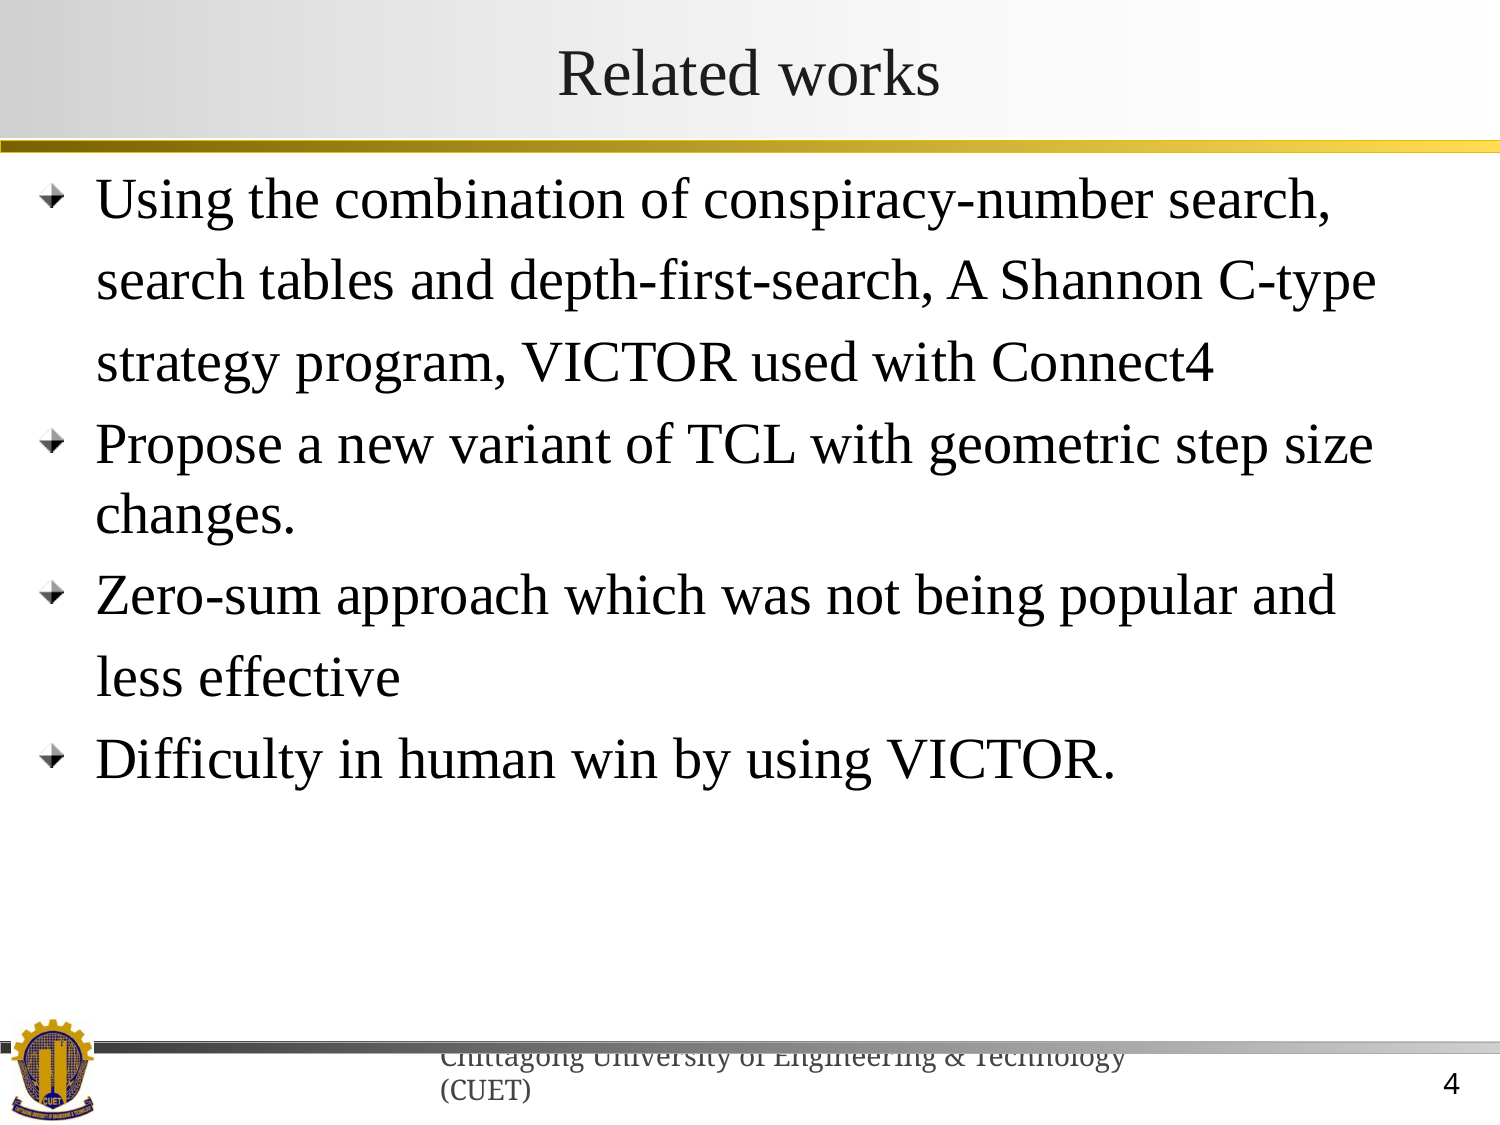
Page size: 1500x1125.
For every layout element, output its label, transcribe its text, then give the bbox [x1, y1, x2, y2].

picture [38, 579, 64, 604]
picture [38, 427, 64, 453]
picture [38, 742, 64, 768]
title Related works [0, 0, 1500, 138]
list Using the combination of conspiracy-number search, search tables and depth-first-search, A Shannon C-type strategy program, VICTOR used with Connect4 Propose a new variant of TCL with geometric step size changes. Zero-sum approach which was not being popular and less effective Difficulty in human win by using VICTOR. [23, 152, 1442, 1051]
picture [11, 1019, 94, 1121]
picture [38, 182, 64, 208]
